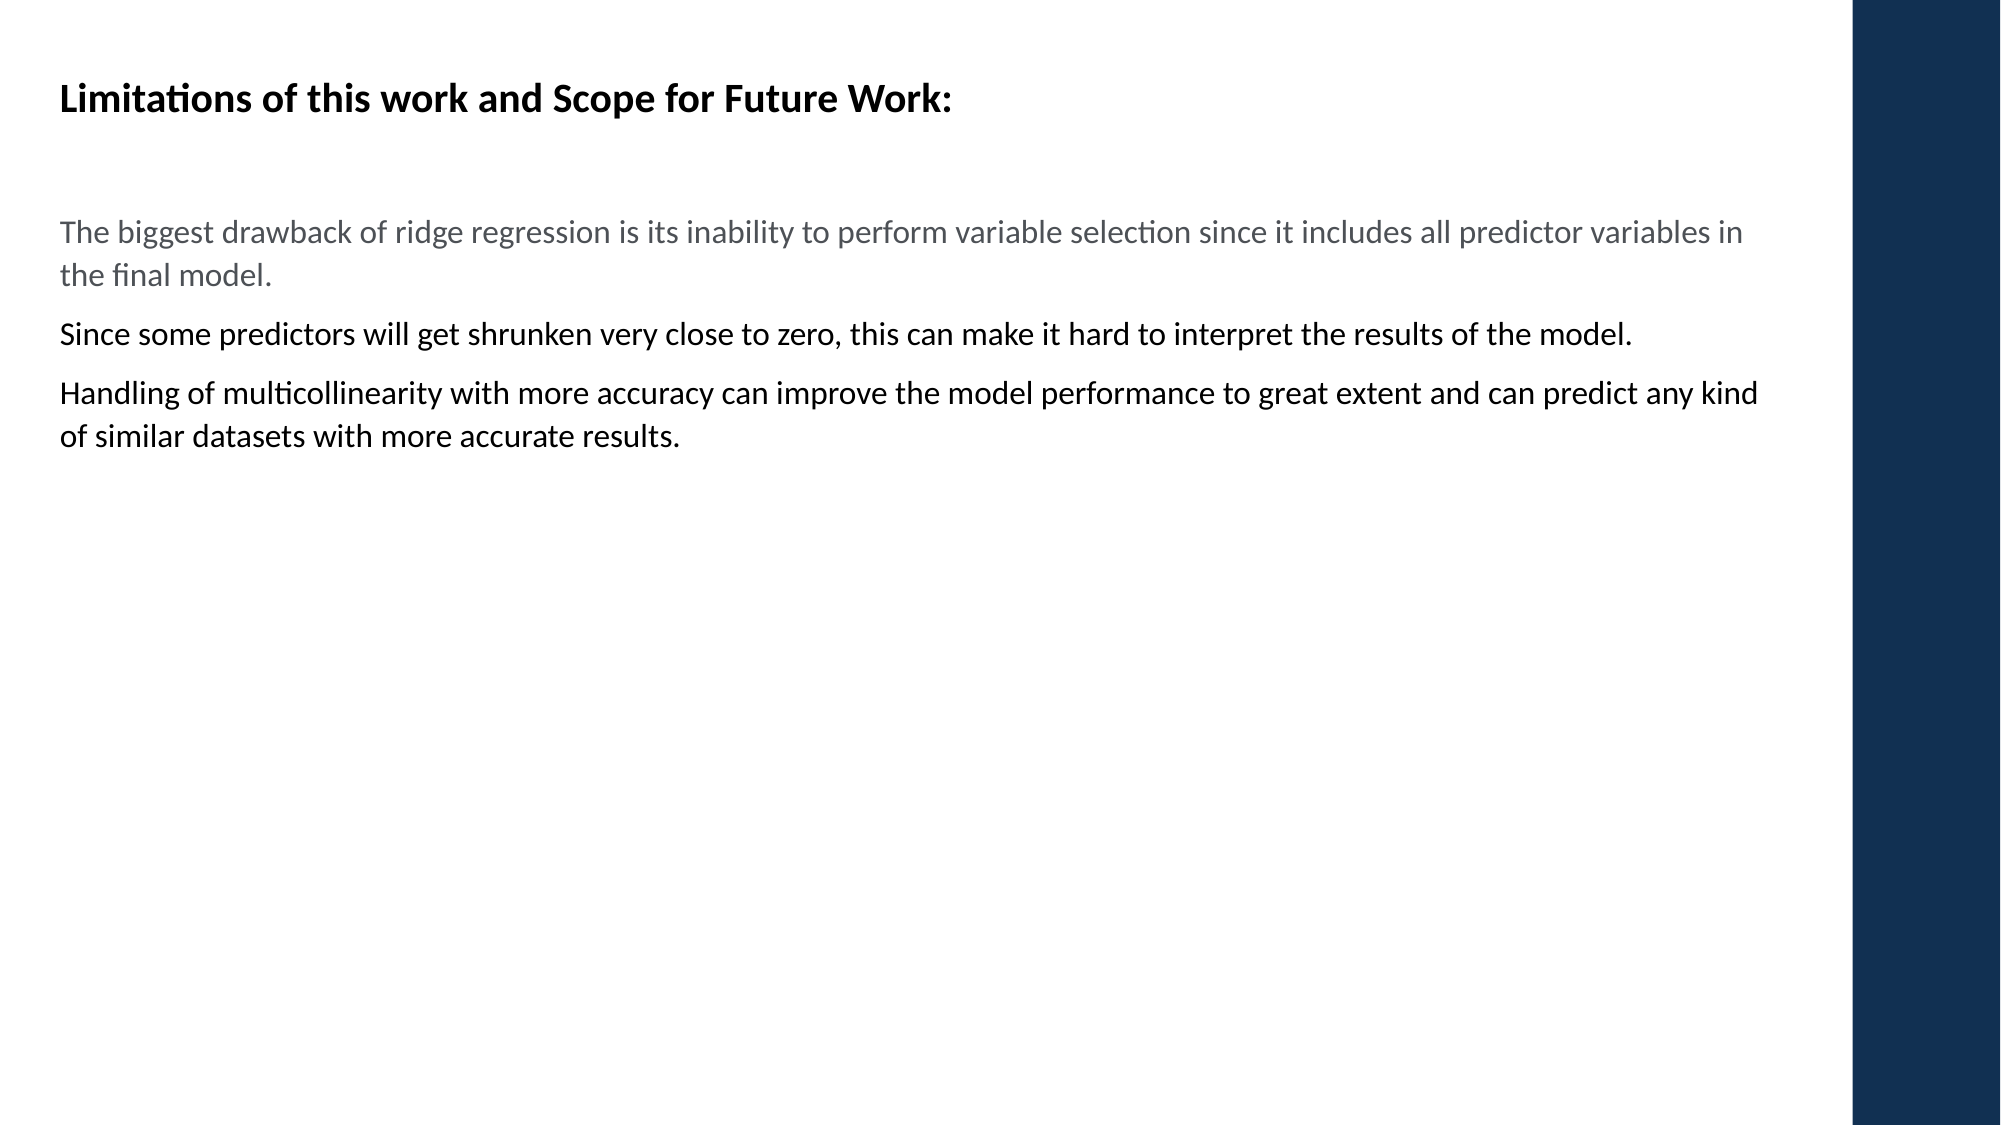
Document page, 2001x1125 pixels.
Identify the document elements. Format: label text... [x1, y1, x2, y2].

text_box Limitations of this work and Scope for Future Work: The biggest drawback of ridge regression is its inability to perform variable selection since it includes all predictor variables in the final model. Since some predictors will get shrunken very close to zero, this can make it hard to interpret the results of the model. Handling of multicollinearity with more accuracy can improve the model performance to great extent and can predict any kind of similar datasets with more accurate results. [44, 59, 1805, 462]
